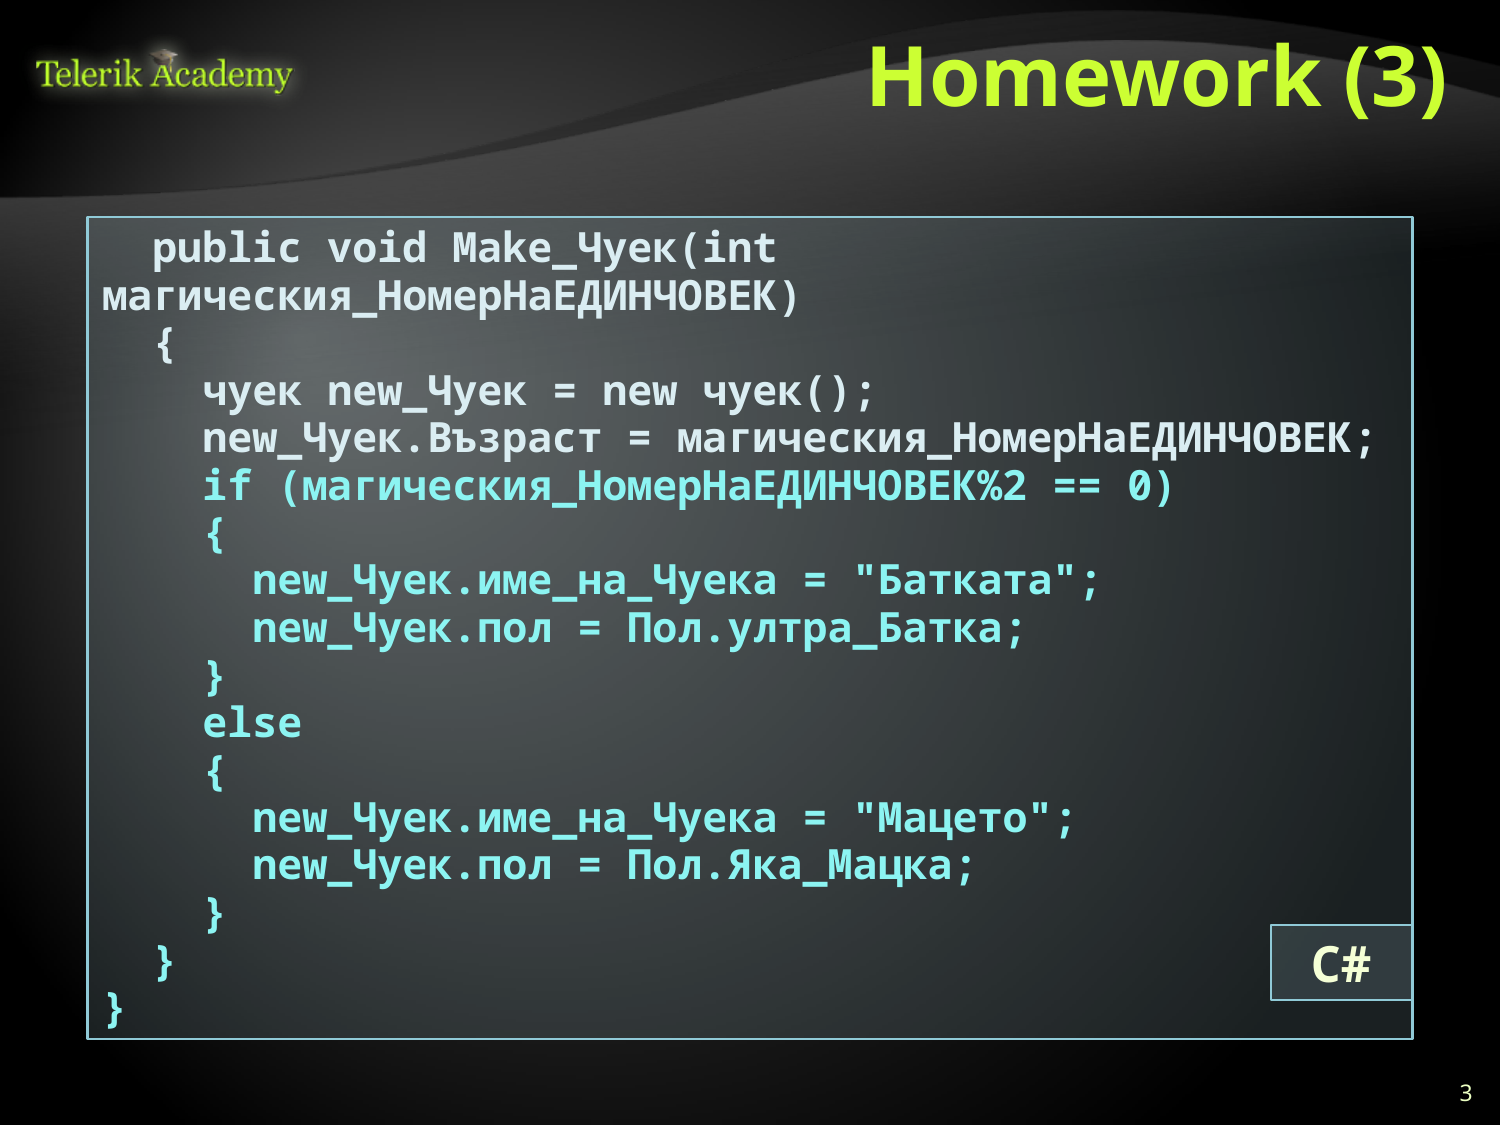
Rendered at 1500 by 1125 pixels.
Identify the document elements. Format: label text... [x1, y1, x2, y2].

text_box public void Make_Чуек(int магическия_НомерНаЕДИНЧОВЕК) { чуек new_Чуек = new чуек(); new_Чуек.Възраст = магическия_НомерНаЕДИНЧОВЕК; if (магическия_НомерНаЕДИНЧОВЕК%2 == 0) { new_Чуек.име_на_Чуека = "Батката"; new_Чуек.пол = Пол.ултра_Батка; } else { new_Чуек.име_на_Чуека = "Мацето"; new_Чуек.пол = Пол.Яка_Мацка; } } } [87, 217, 1413, 1040]
title Homework (3) [300, 12, 1463, 150]
text_box C# [1270, 924, 1413, 1000]
slide_number 3 [1412, 1074, 1488, 1113]
picture [0, 0, 1500, 1125]
